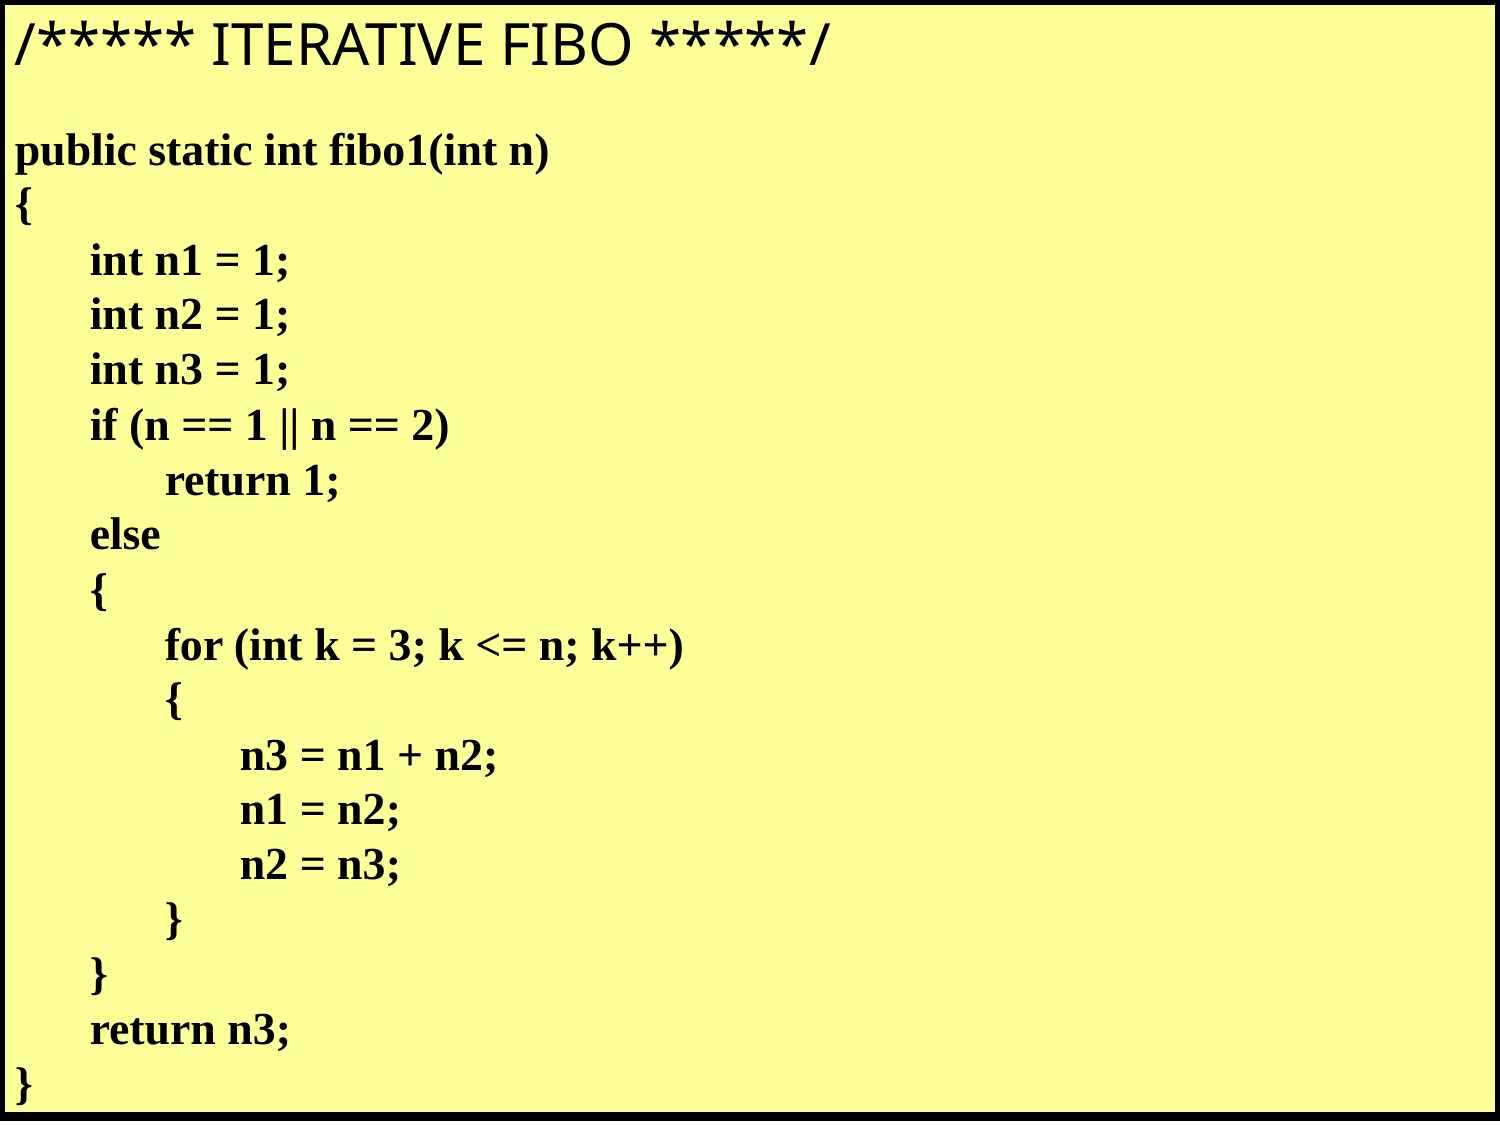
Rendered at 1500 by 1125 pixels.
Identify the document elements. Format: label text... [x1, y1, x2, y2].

text_box /***** ITERATIVE FIBO *****/ public static int fibo1(int n) { int n1 = 1; int n2 = 1; int n3 = 1; if (n == 1 || n == 2) return 1; else { for (int k = 3; k <= n; k++) { n3 = n1 + n2; n1 = n2; n2 = n3; } } return n3; } [0, 0, 1500, 1117]
